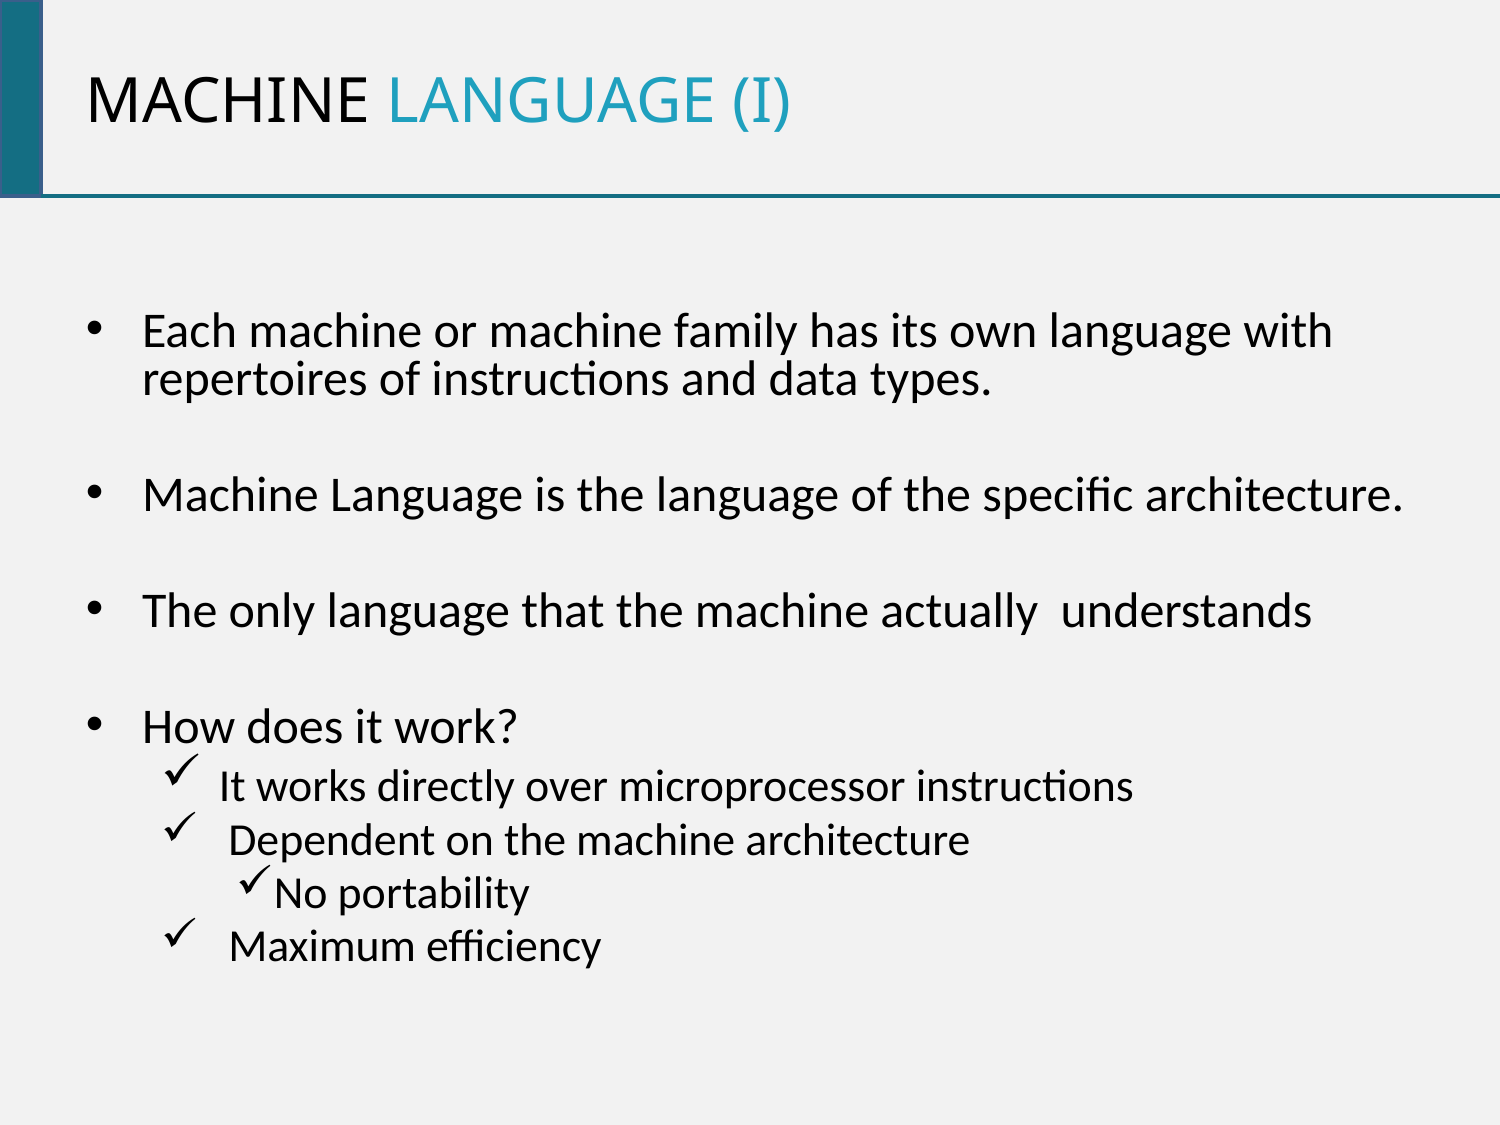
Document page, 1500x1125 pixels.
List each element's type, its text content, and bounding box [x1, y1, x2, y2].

list Each machine or machine family has its own language with repertoires of instructions and data types. Machine Language is the language of the specific architecture. The only language that the machine actually understands How does it work? It works directly over microprocessor instructions Dependent on the machine architecture No portability Maximum efficiency [70, 231, 1430, 1088]
text_box [0, 0, 43, 198]
text_box Machine language (i) [70, 0, 1294, 194]
